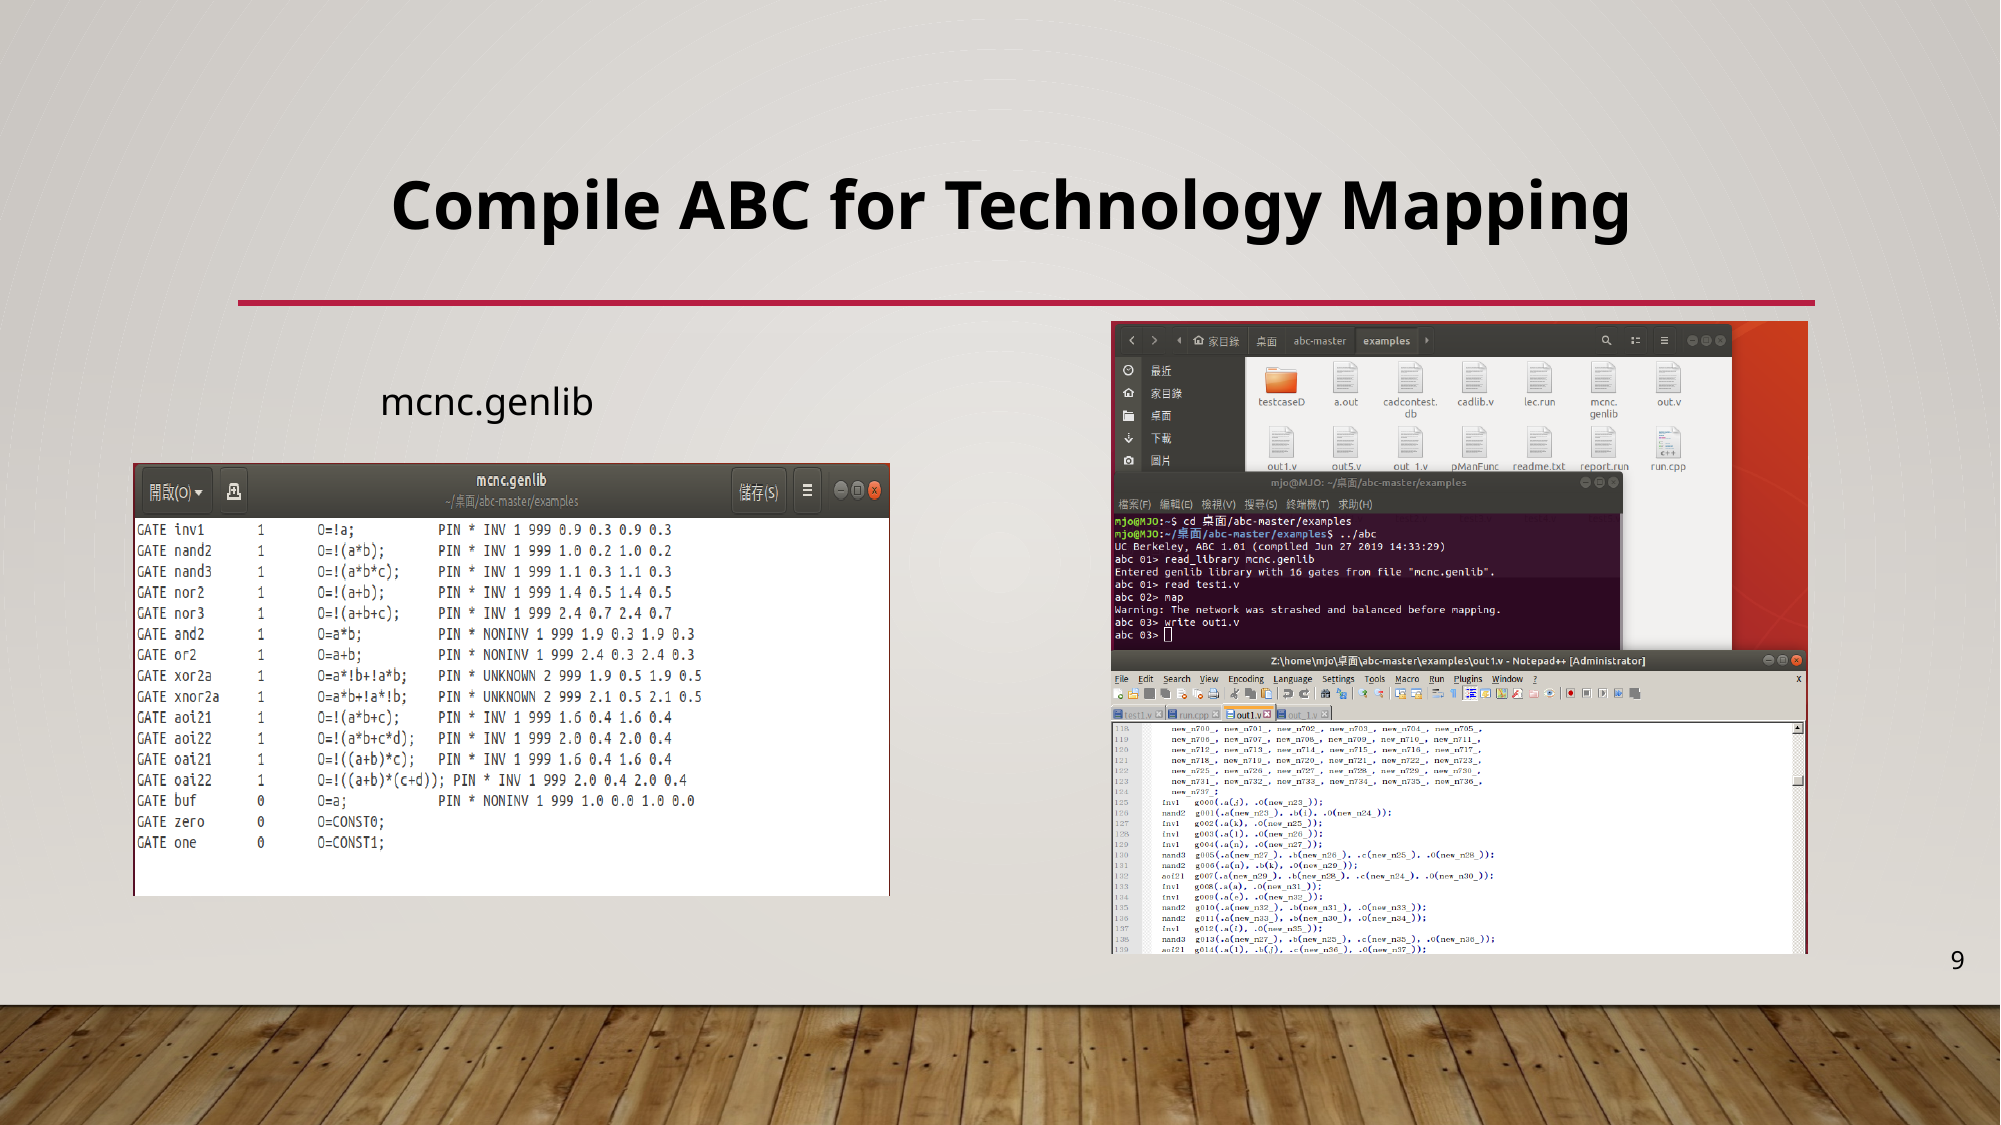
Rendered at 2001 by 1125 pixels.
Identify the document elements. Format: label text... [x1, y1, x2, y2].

text_box Compile ABC for Technology Mapping [375, 155, 1649, 251]
text_box 9 [1916, 937, 1980, 986]
picture [133, 463, 891, 896]
text_box mcnc.genlib [365, 370, 658, 431]
picture [0, 1005, 2000, 1125]
picture [1110, 321, 1808, 955]
